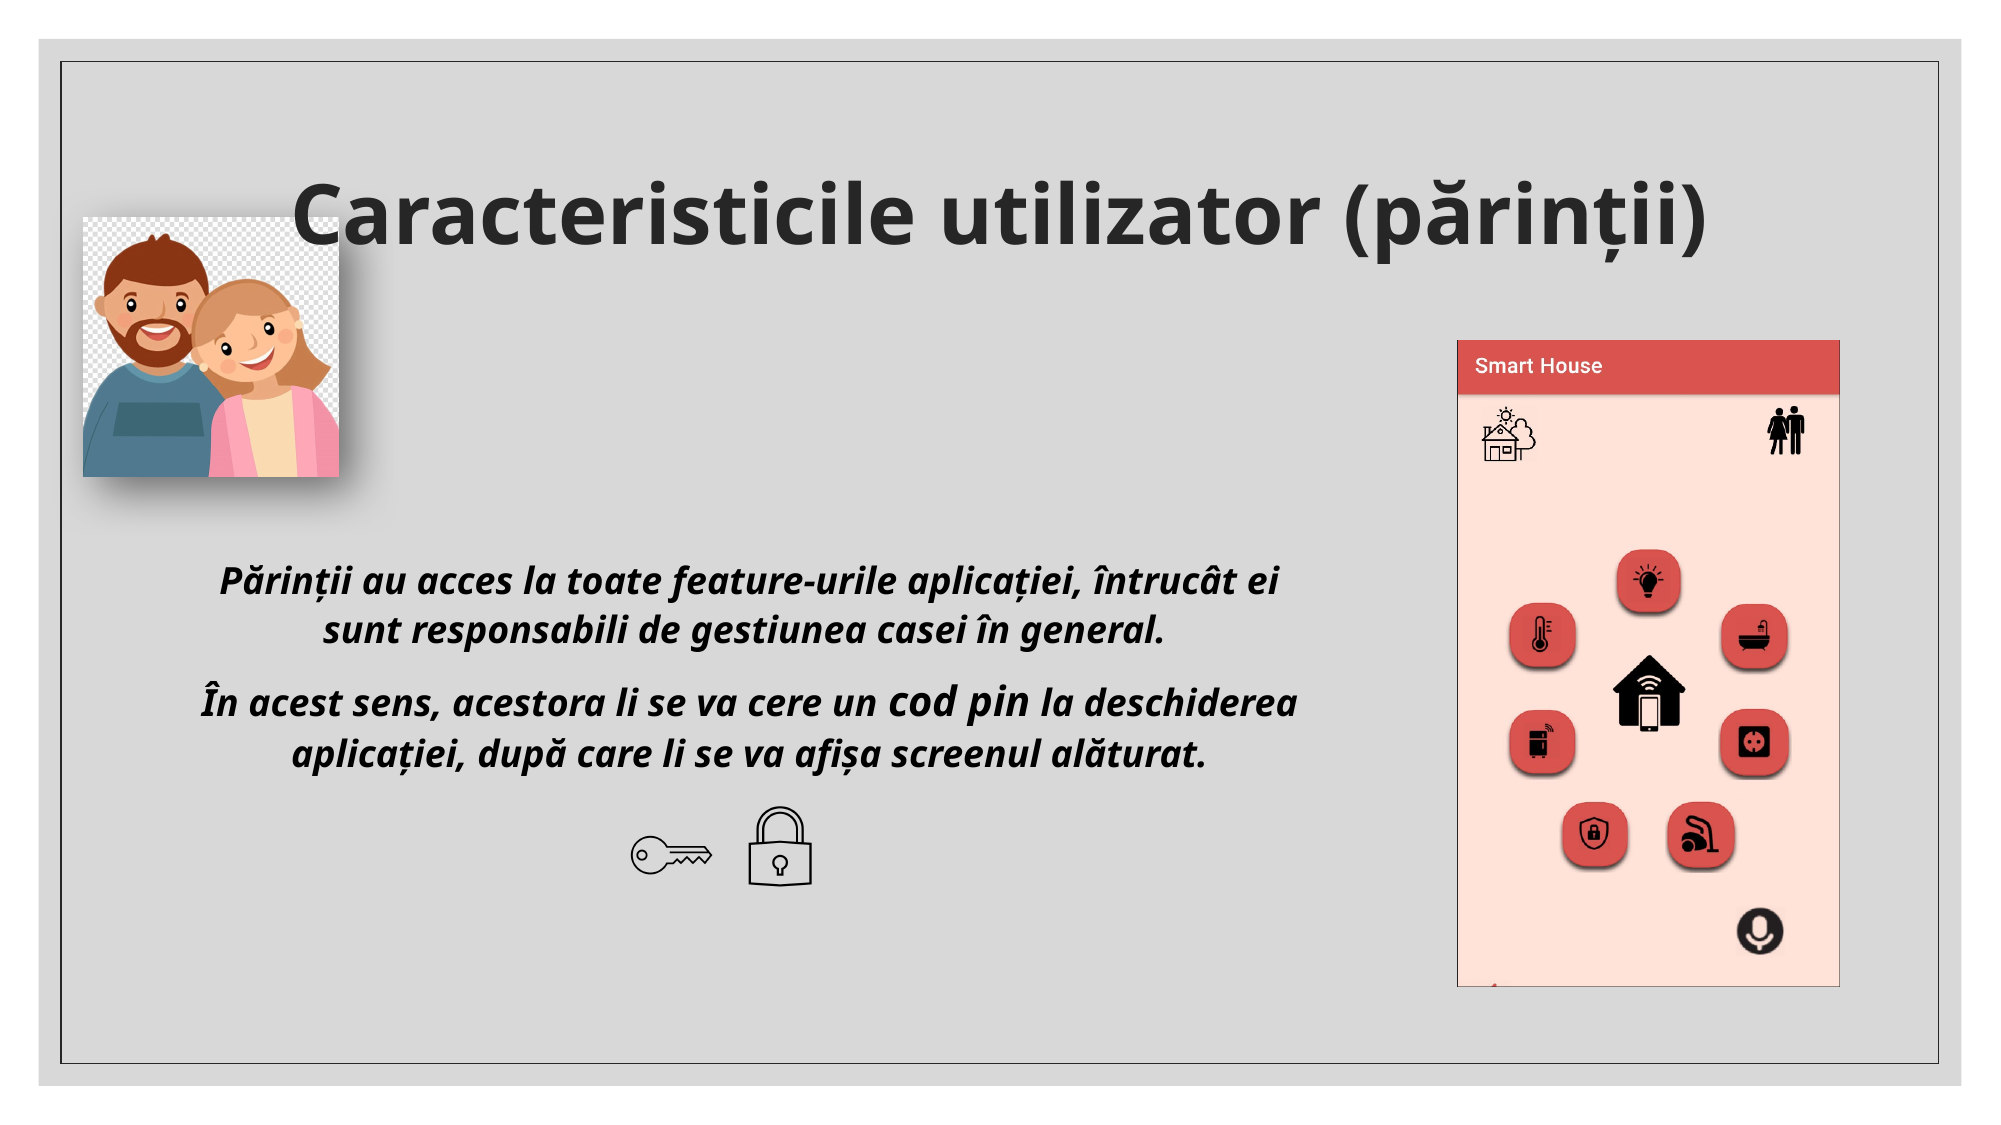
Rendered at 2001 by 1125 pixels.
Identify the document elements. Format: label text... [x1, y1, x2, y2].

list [1457, 340, 1840, 987]
picture [83, 217, 339, 477]
picture [726, 794, 834, 899]
list Părinții au acces la toate feature-urile aplicației, întrucât ei sunt responsabili de gestiunea casei în general. În acest sens, acestora li se va cere un cod pin la deschiderea aplicației, după care li se va afișa screenul alăturat. [175, 340, 1325, 987]
picture [627, 811, 716, 899]
title Caracteristicile utilizator (părinții) [174, 105, 1825, 331]
